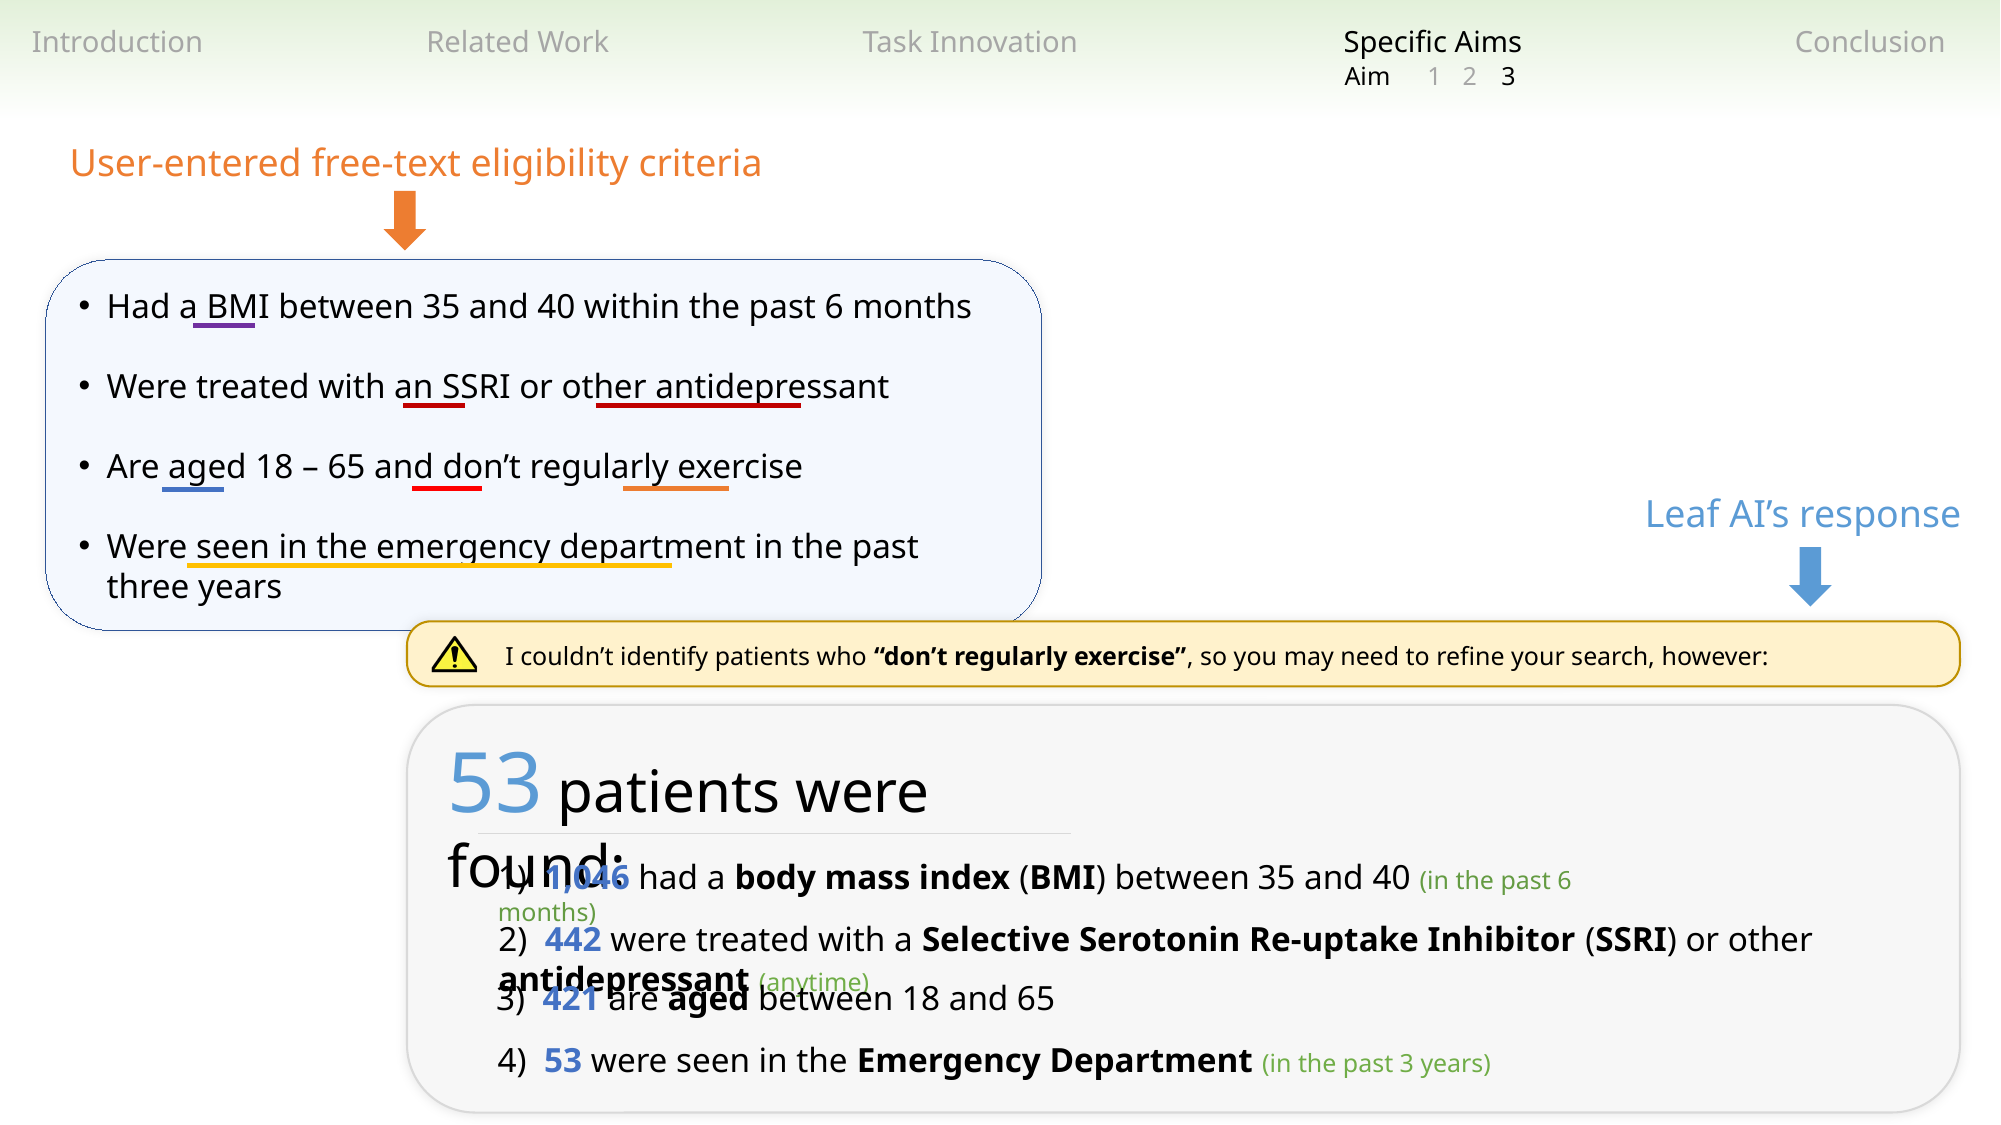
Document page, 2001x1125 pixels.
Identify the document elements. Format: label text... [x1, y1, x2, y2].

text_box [406, 704, 1970, 1113]
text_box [24, 15, 1958, 99]
text_box User-entered free-text eligibility criteria [54, 131, 779, 192]
text_box [1786, 546, 1835, 609]
text_box Leaf AI’s response [1630, 482, 1977, 543]
text_box Had a BMI between 35 and 40 within the past 6 months Were treated with an SSRI or other antidepressant Are aged 18 – 65 and don’t regularly exercise Were seen in the emergency department in the past three years [45, 259, 1042, 631]
text_box [381, 192, 429, 252]
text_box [406, 621, 1960, 687]
